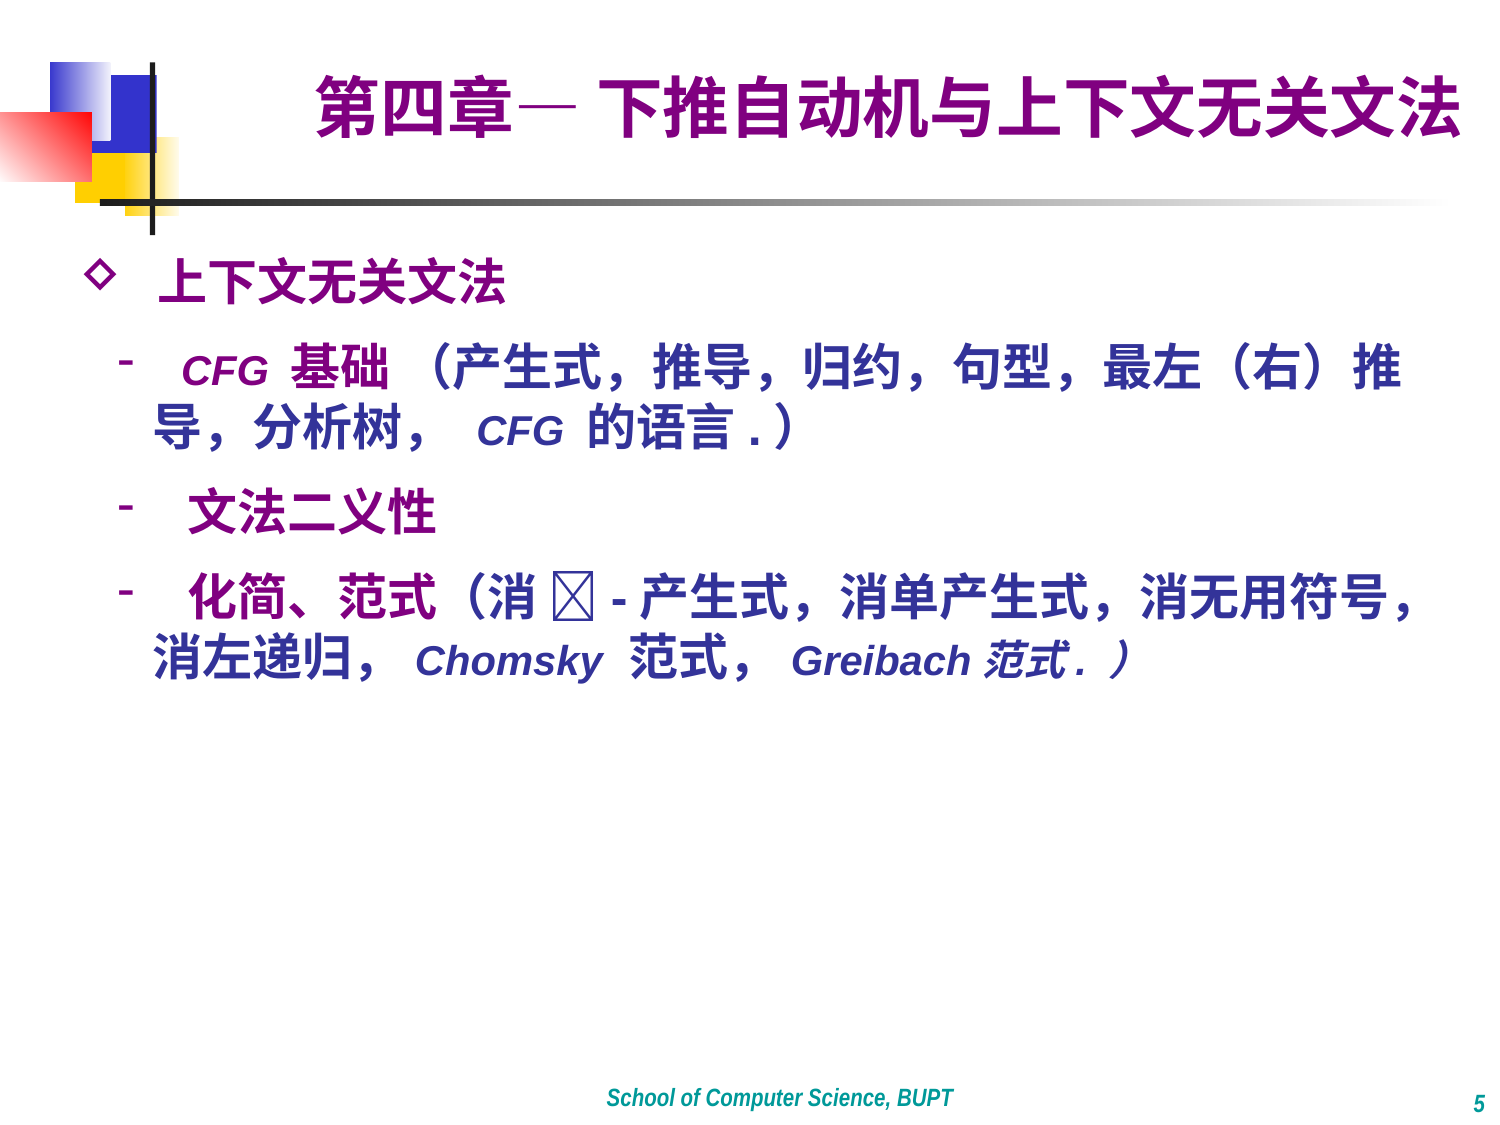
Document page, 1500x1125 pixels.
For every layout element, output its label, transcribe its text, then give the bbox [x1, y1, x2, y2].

text_box 第四章— 下推自动机与上下文无关文法 [277, 54, 1500, 155]
slide_number 5 [1250, 1050, 1500, 1125]
text_box 上下文无关文法 CFG 基础 （产生式，推导，归约，句型，最左（右）推导，分析树， CFG 的语言.） 文法二义性 化简、范式（消 -产生式，消单产生式，消无用符号，消左递归，Chomsky 范式，Greibach范式. ） [63, 243, 1462, 694]
footer School of Computer Science, BUPT [255, 1043, 1306, 1119]
